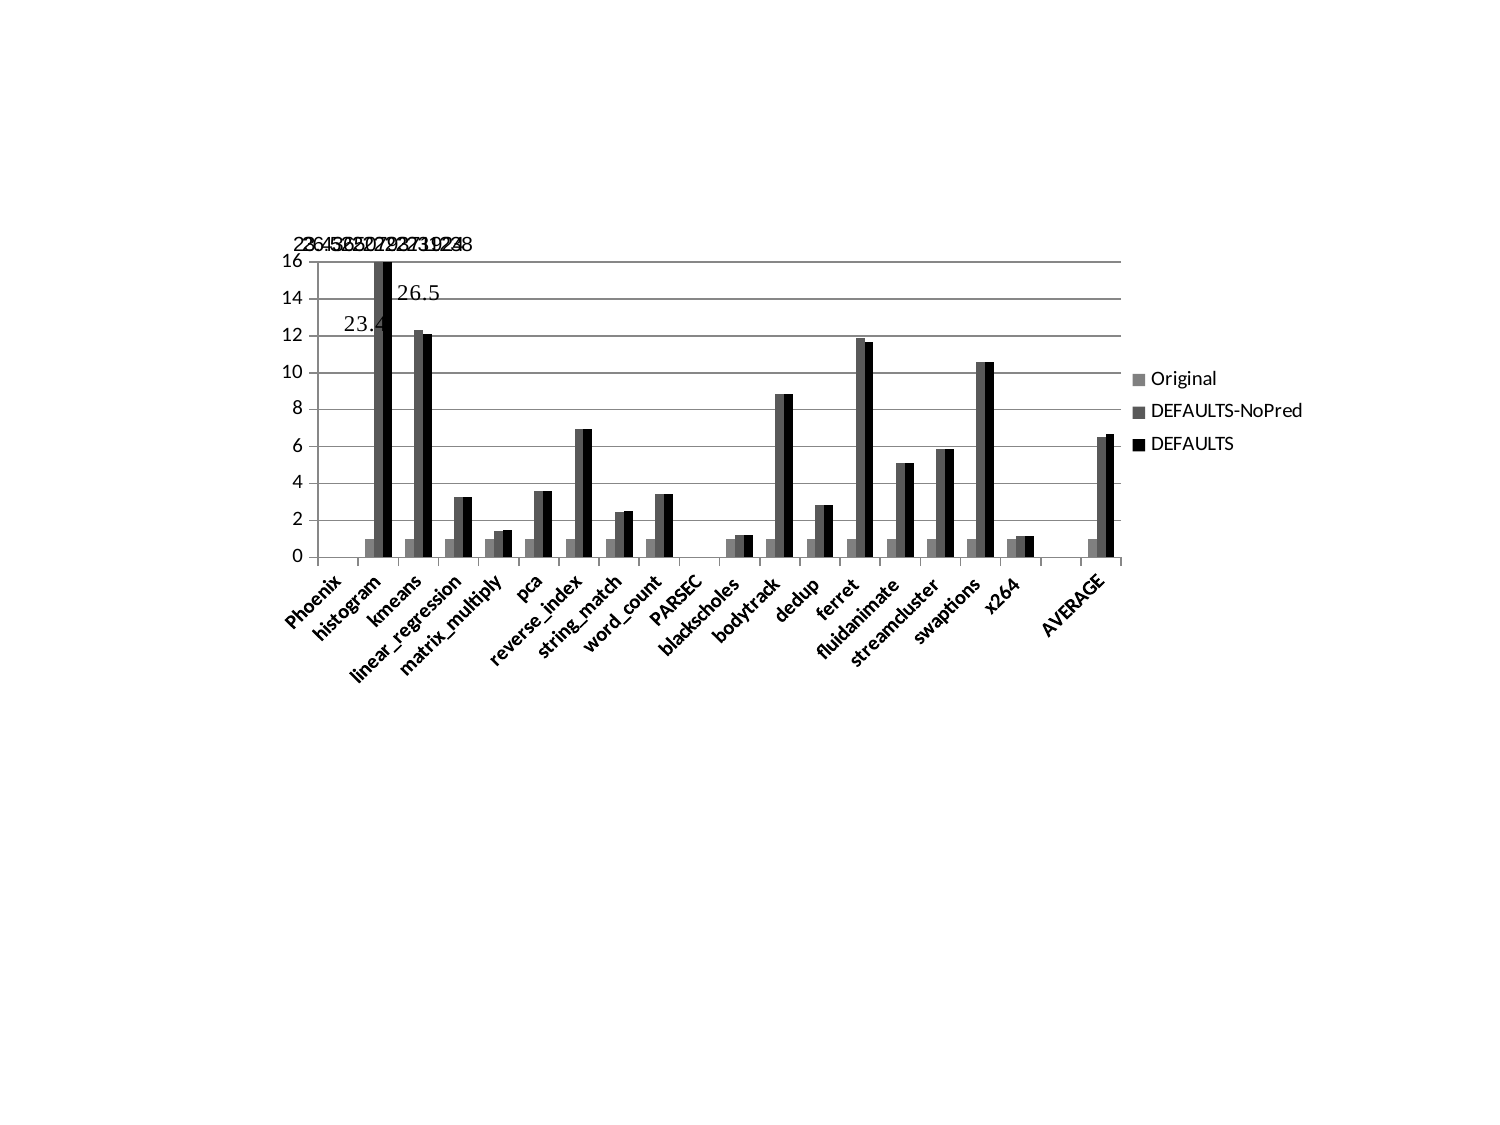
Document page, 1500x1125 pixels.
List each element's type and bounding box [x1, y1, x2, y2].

chart [259, 233, 1340, 697]
